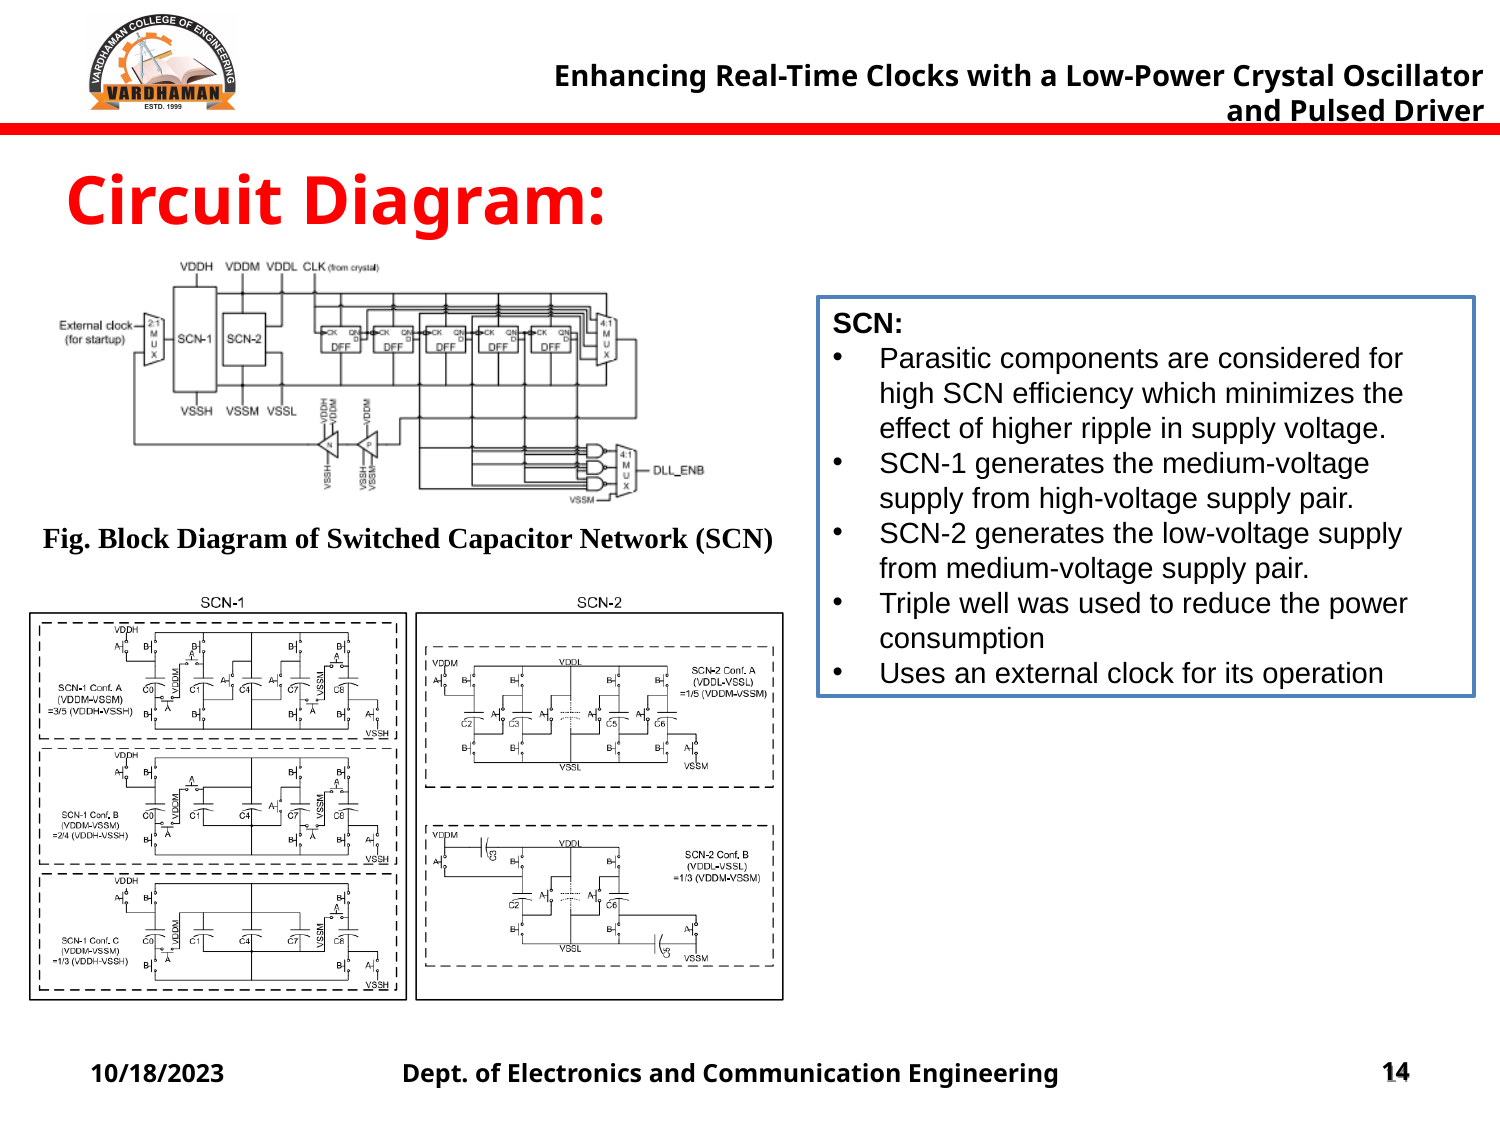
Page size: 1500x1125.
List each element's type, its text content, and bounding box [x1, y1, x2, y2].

picture [27, 246, 731, 512]
footer Dept. of Electronics and Communication Engineering [362, 1042, 1100, 1103]
text_box SCN: Parasitic components are considered for high SCN efficiency which minimizes the effect of higher ripple in supply voltage. SCN-1 generates the medium-voltage supply from high-voltage supply pair. SCN-2 generates the low-voltage supply from medium-voltage supply pair. Triple well was used to reduce the power consumption Uses an external clock for its operation [816, 295, 1476, 698]
picture [87, 12, 238, 113]
text_box Circuit Diagram: [50, 150, 1450, 246]
picture [1, 580, 809, 1006]
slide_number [75, 1042, 260, 1103]
text_box 14 [1362, 1042, 1425, 1103]
text_box Enhancing Real-Time Clocks with a Low-Power Crystal Oscillator and Pulsed Driver [516, 49, 1500, 135]
text_box Fig. Block Diagram of Switched Capacitor Network (SCN) [28, 511, 816, 562]
